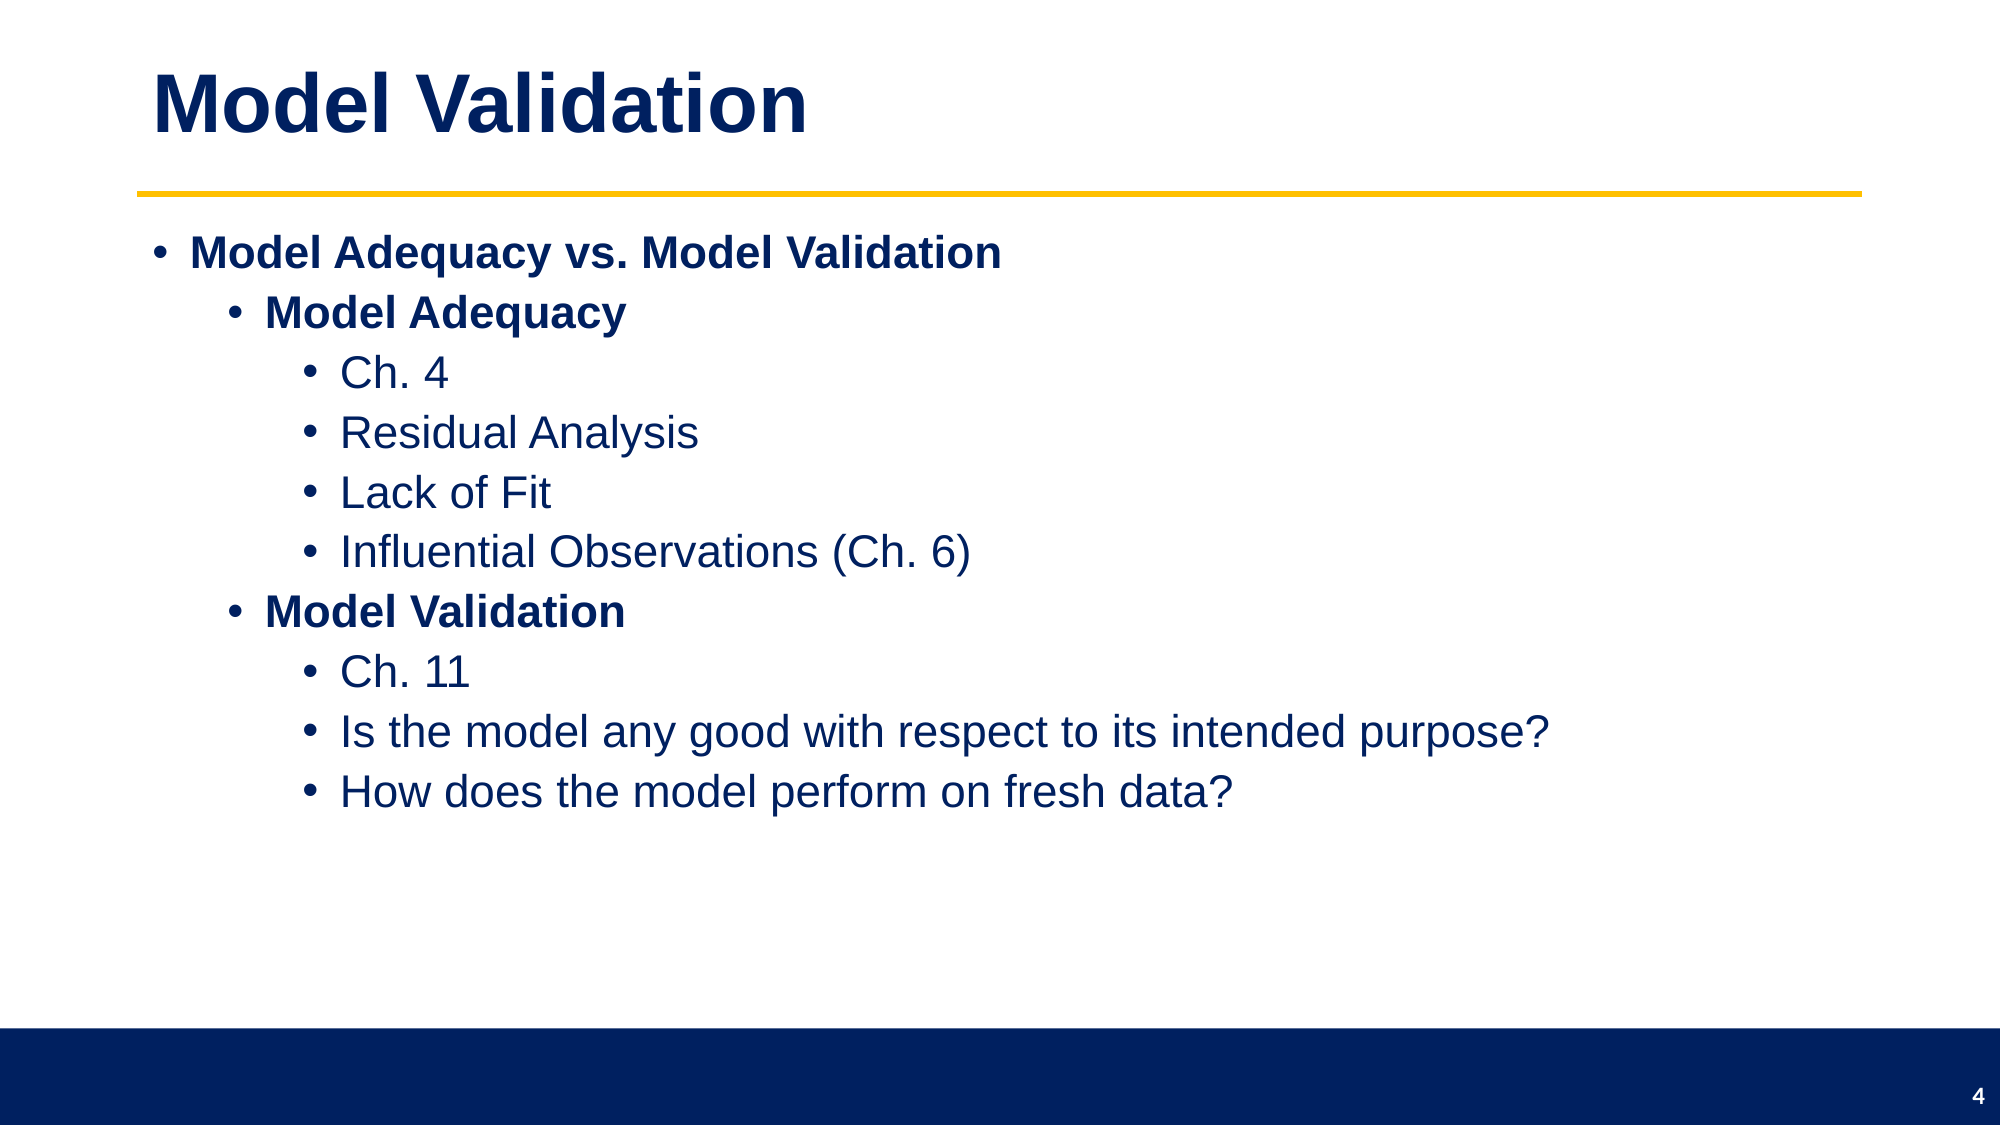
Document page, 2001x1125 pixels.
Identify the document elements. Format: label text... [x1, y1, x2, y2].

slide_number 4 [1550, 1065, 2000, 1125]
list Model Adequacy vs. Model Validation Model Adequacy Ch. 4 Residual Analysis Lack of Fit Influential Observations (Ch. 6) Model Validation Ch. 11 Is the model any good with respect to its intended purpose? How does the model perform on fresh data? [137, 221, 1863, 1014]
title Model Validation [137, 0, 1863, 211]
